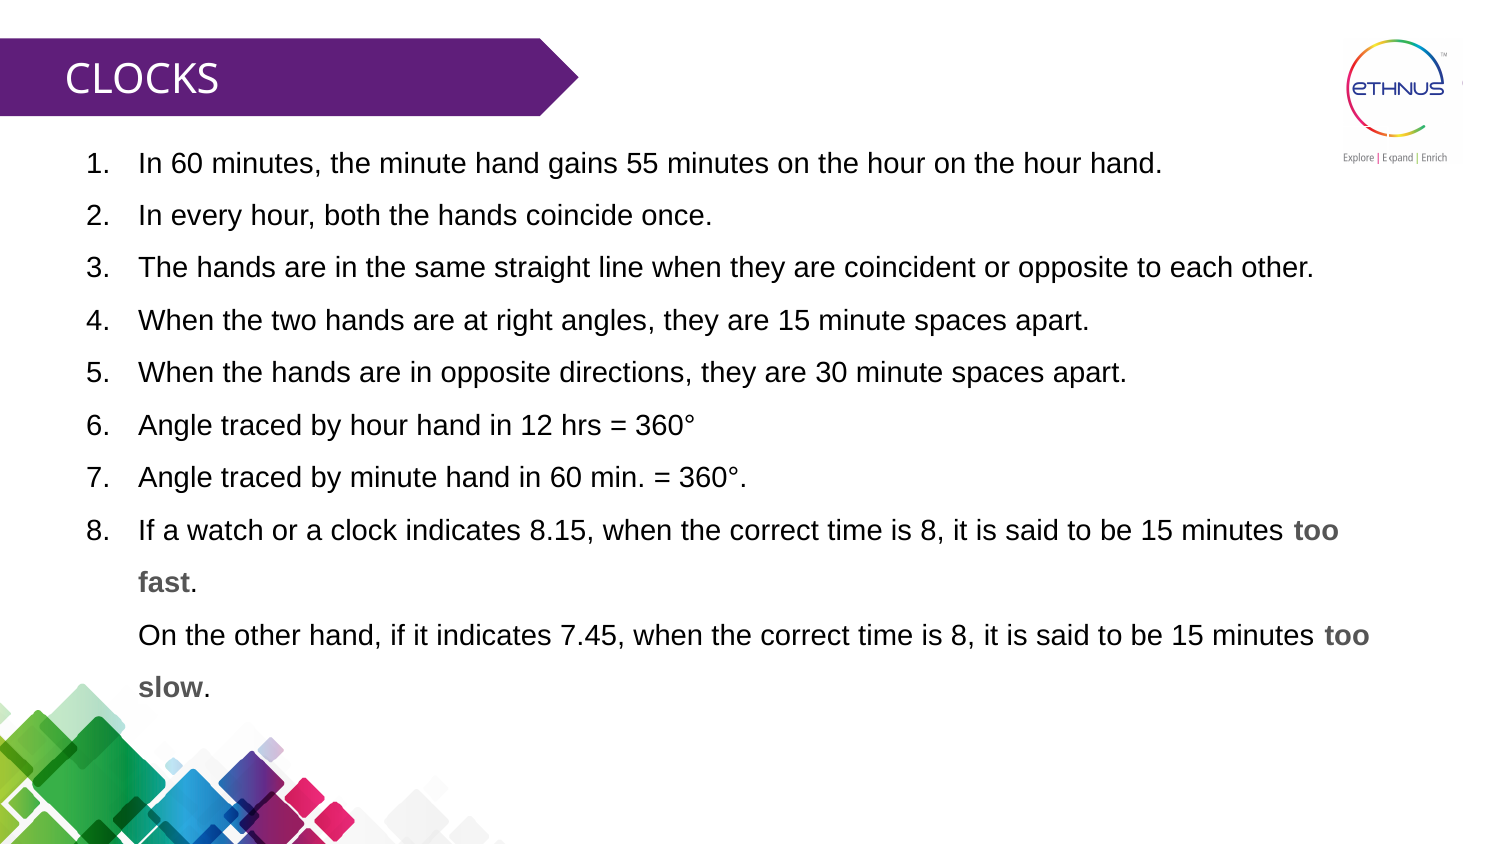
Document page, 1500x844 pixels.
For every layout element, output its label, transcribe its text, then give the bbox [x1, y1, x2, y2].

picture [1343, 38, 1463, 165]
text_box CLOCKS [0, 38, 732, 117]
picture [0, 668, 732, 844]
text_box In 60 minutes, the minute hand gains 55 minutes on the hour on the hour hand. In every hour, both the hands coincide once. The hands are in the same straight line when they are coincident or opposite to each other. When the two hands are at right angles, they are 15 minute spaces apart. When the hands are in opposite directions, they are 30 minute spaces apart. Angle traced by hour hand in 12 hrs = 360° Angle traced by minute hand in 60 min. = 360°. If a watch or a clock indicates 8.15, when the correct time is 8, it is said to be 15 minutes too fast. On the other hand, if it indicates 7.45, when the correct time is 8, it is said to be 15 minutes too slow. [63, 126, 1388, 643]
